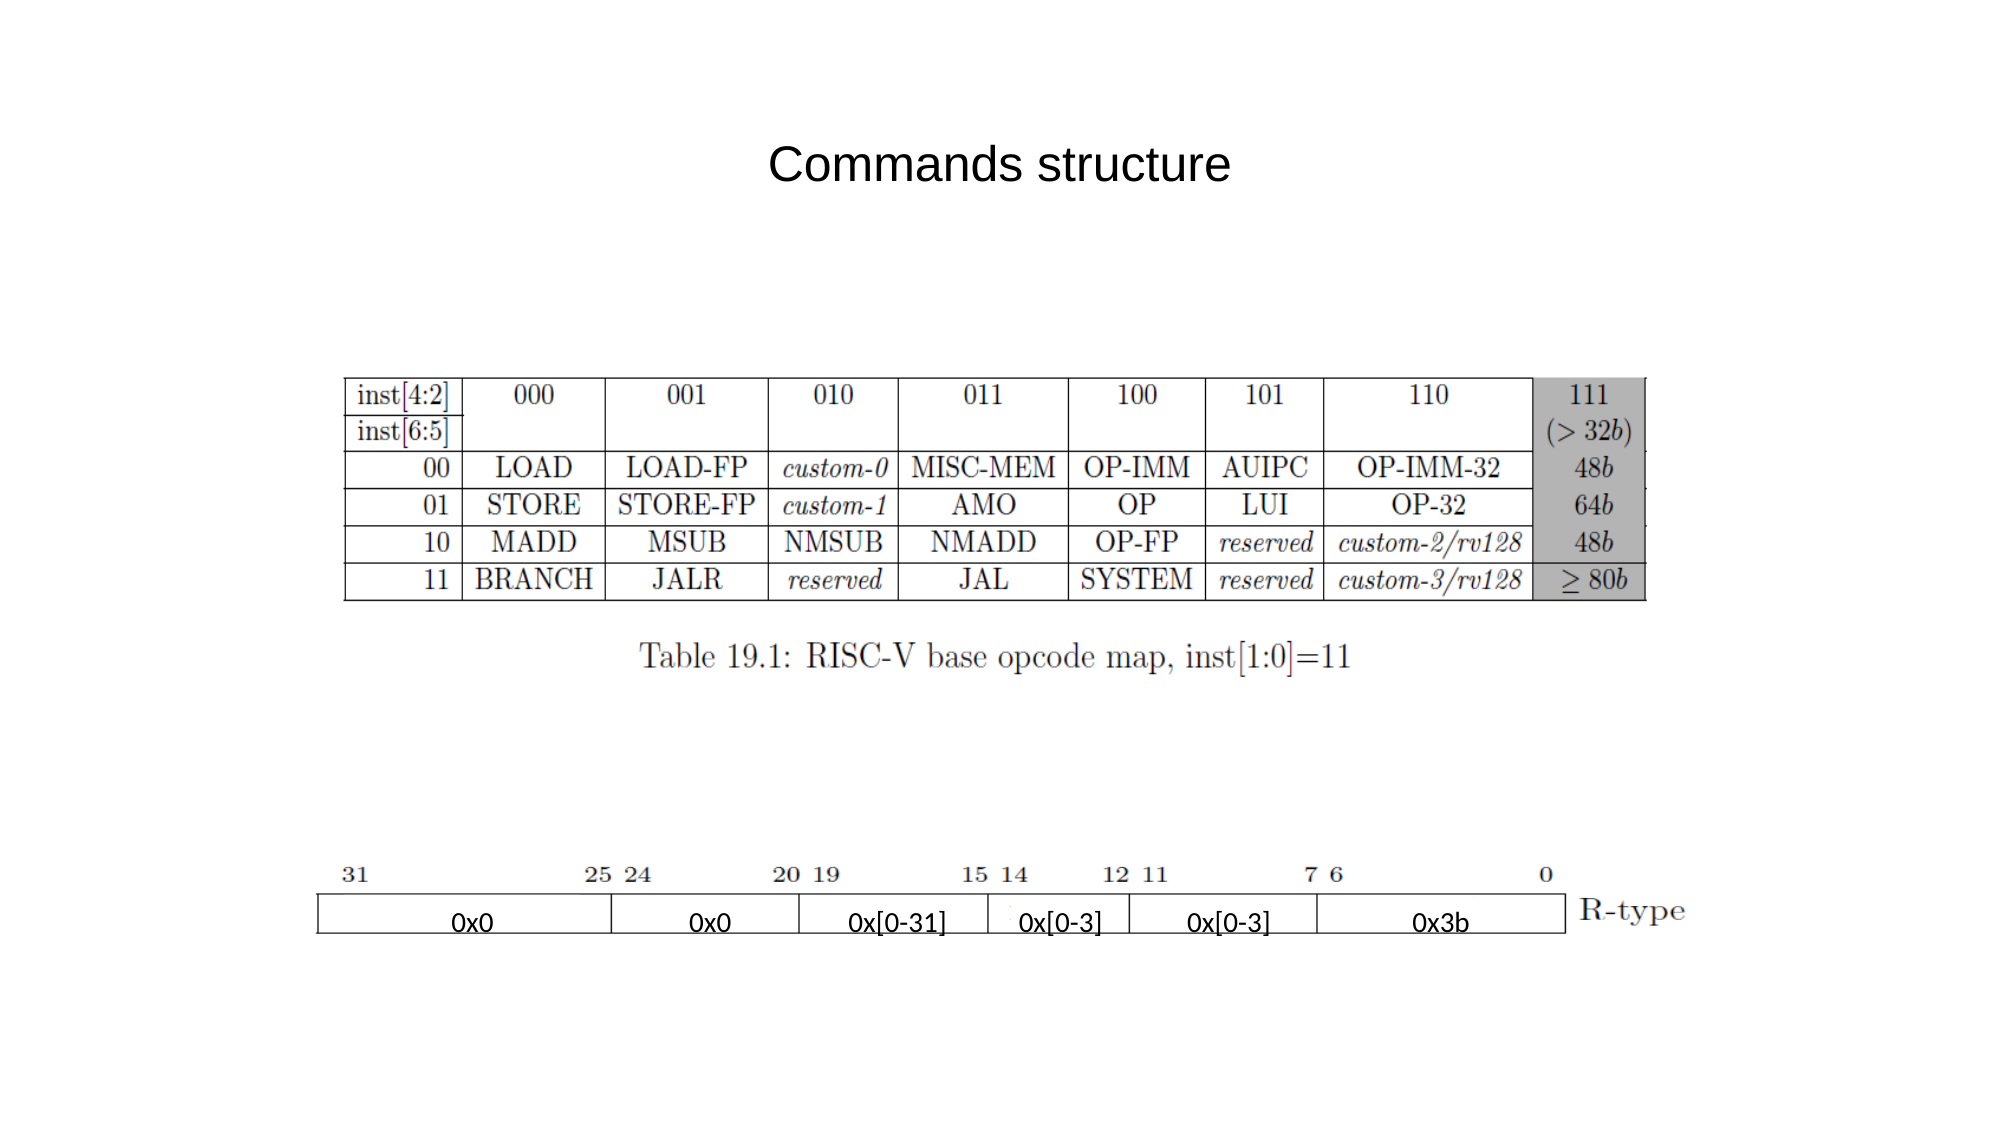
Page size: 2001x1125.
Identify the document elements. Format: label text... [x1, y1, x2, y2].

picture [333, 366, 1667, 685]
text_box Commands structure [509, 123, 1491, 199]
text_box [299, 852, 1701, 943]
